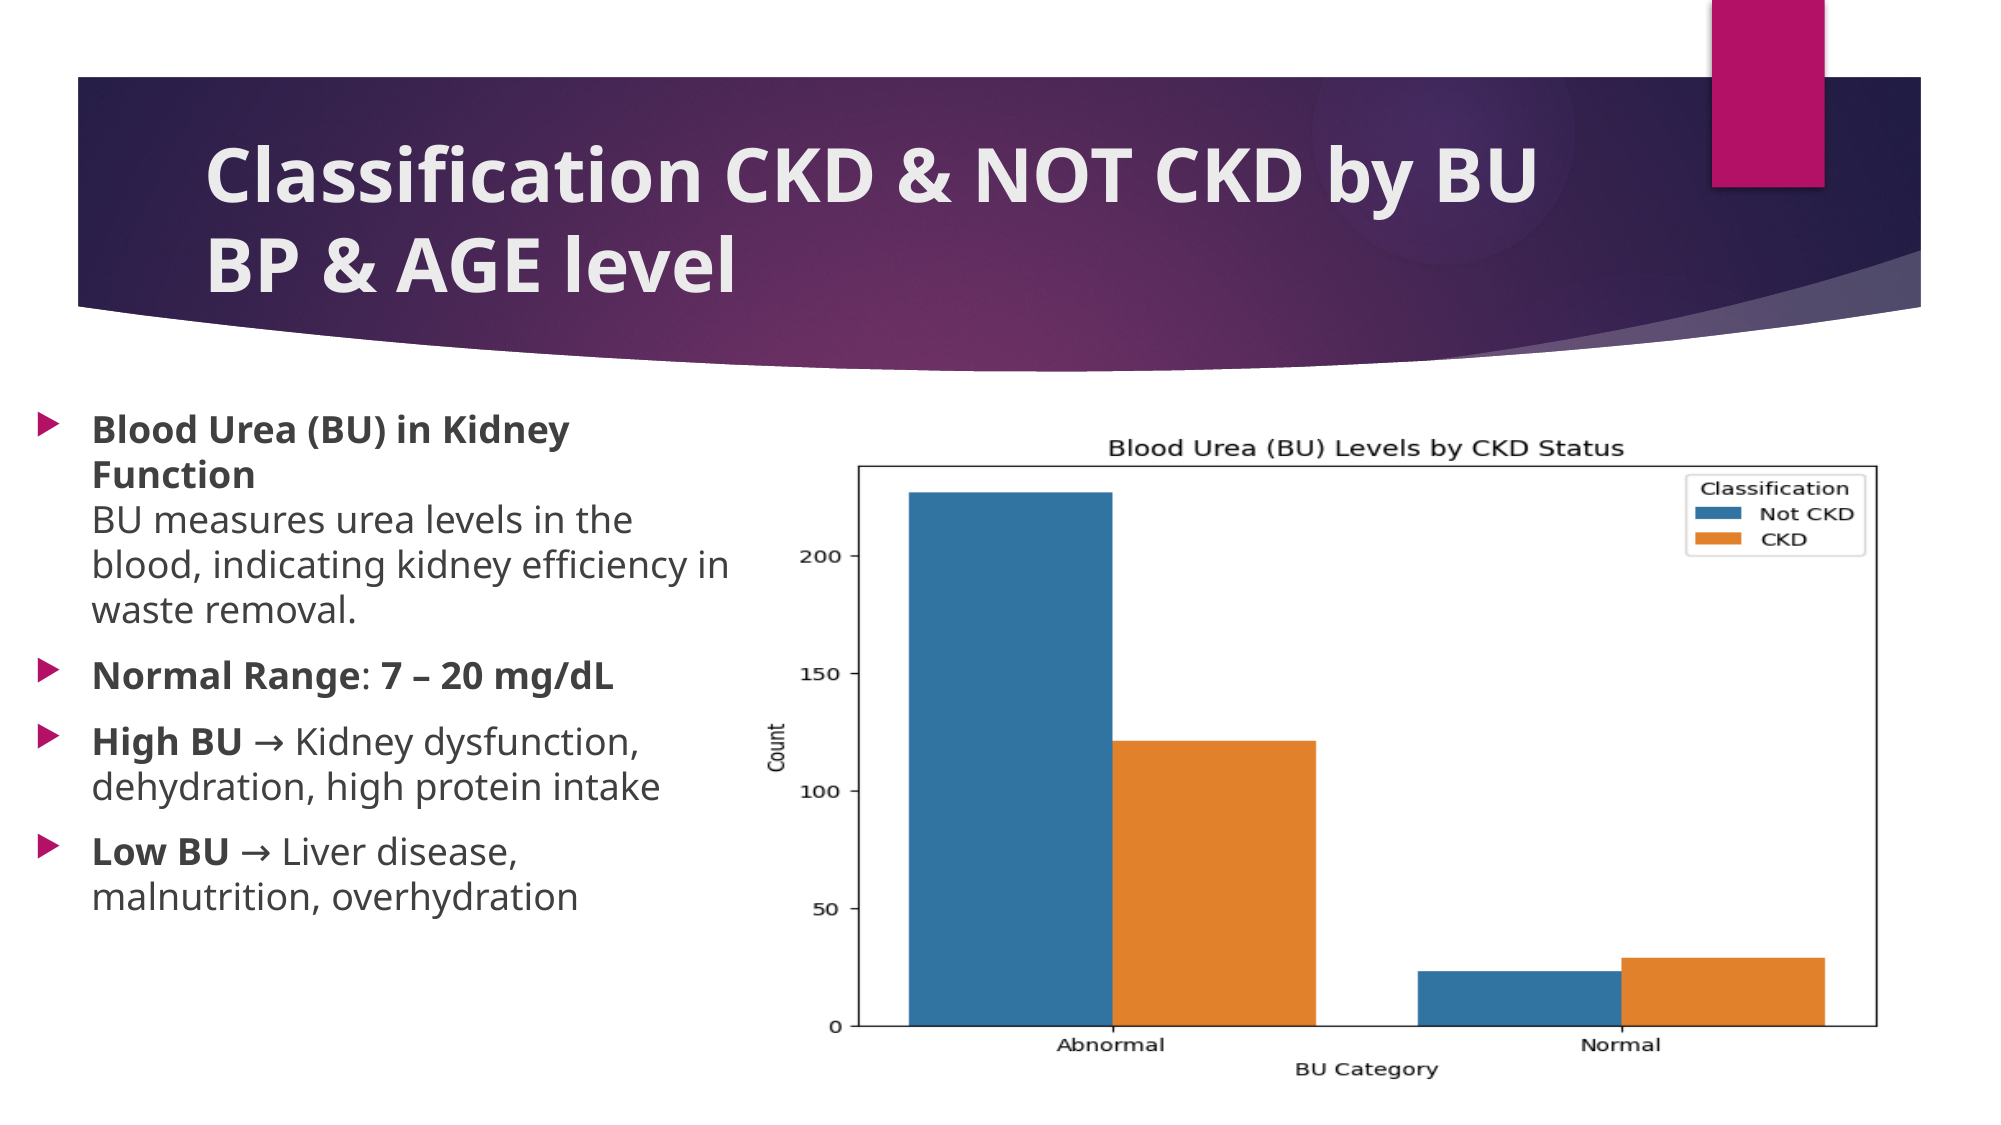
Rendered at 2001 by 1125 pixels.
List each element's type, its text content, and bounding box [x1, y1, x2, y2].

list Blood Urea (BU) in Kidney Function BU measures urea levels in the blood, indicating kidney efficiency in waste removal. Normal Range: 7 – 20 mg/dL High BU → Kidney dysfunction, dehydration, high protein intake Low BU → Liver disease, malnutrition, overhydration [20, 398, 751, 919]
title Classification CKD & NOT CKD by BU BP & AGE level [189, 159, 1627, 276]
picture [750, 426, 1891, 1090]
